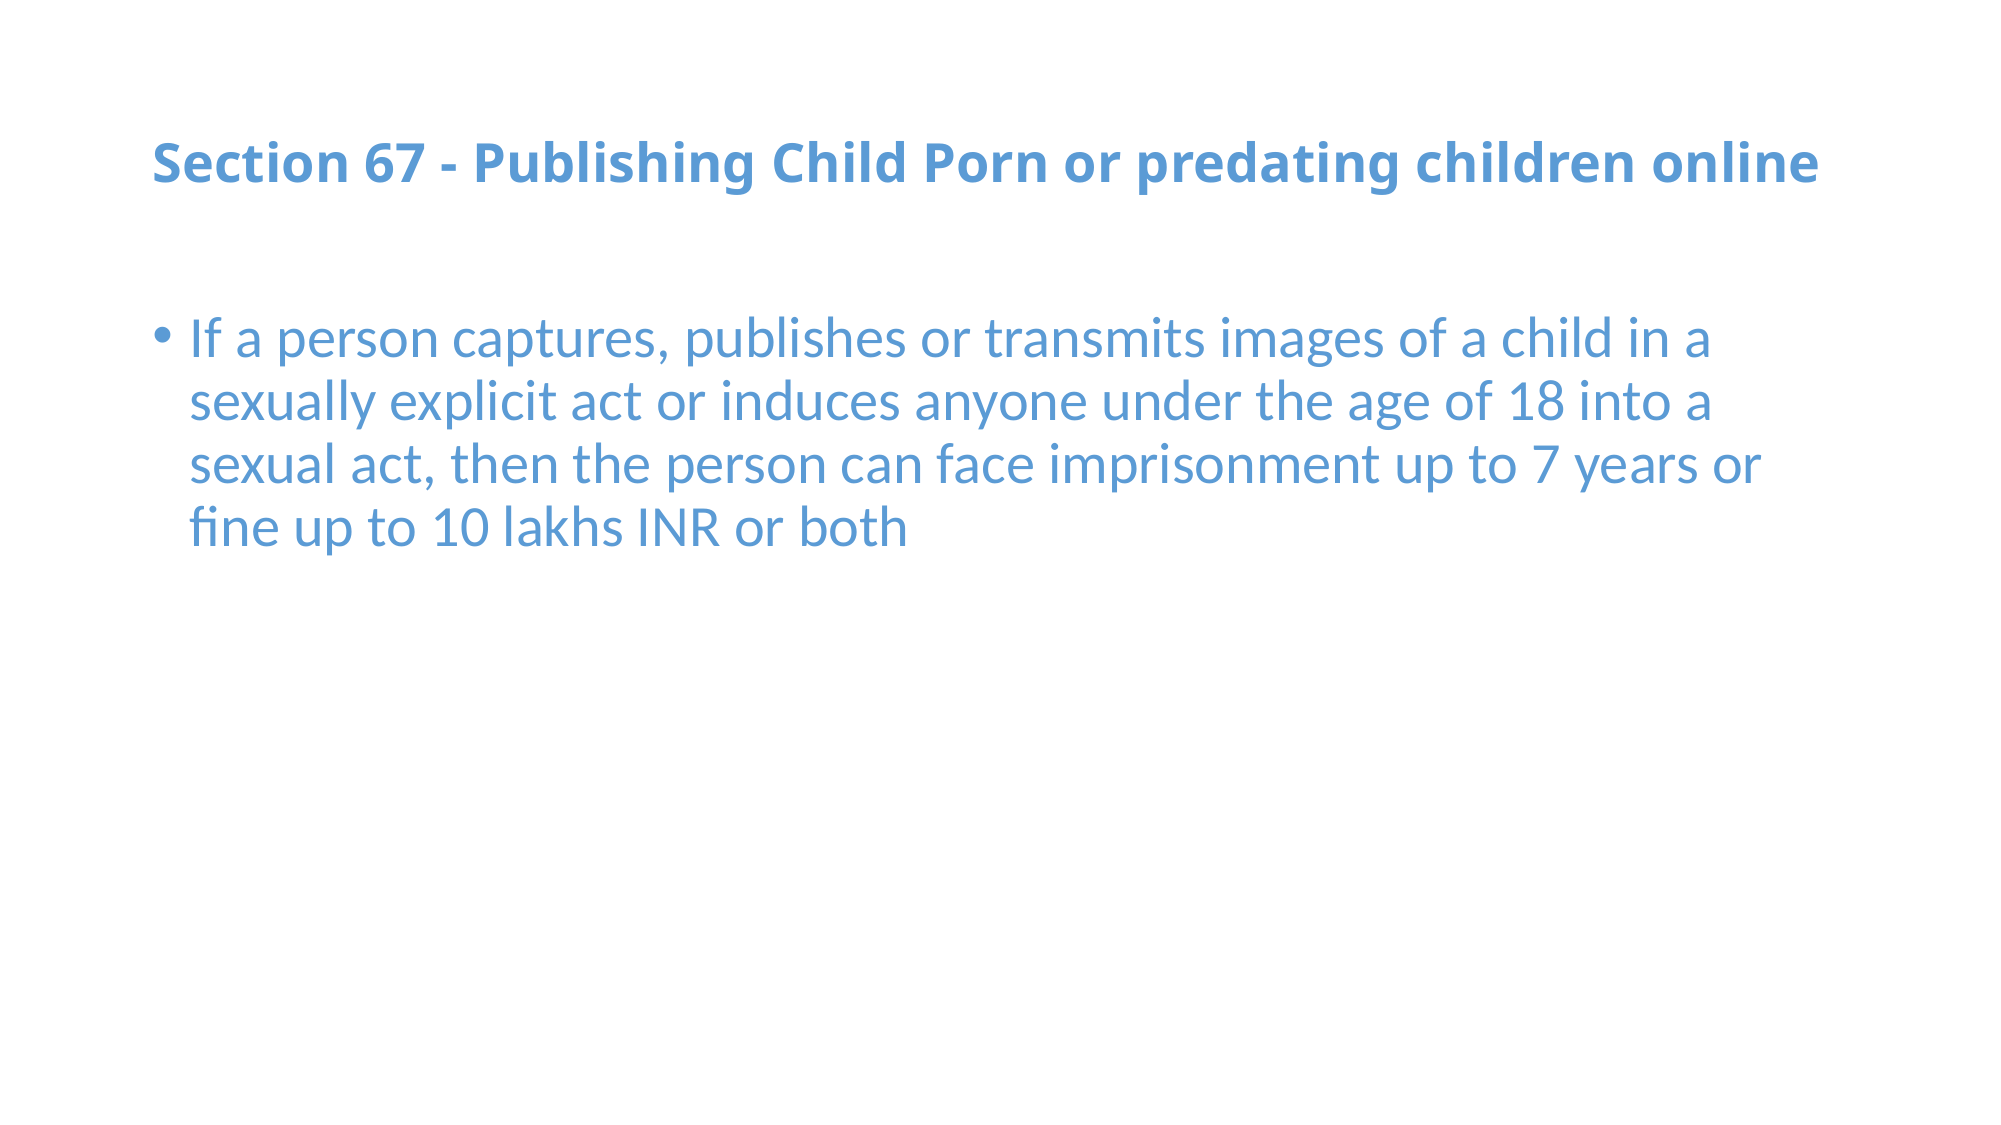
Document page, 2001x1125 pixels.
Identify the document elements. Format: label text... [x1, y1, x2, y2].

list If a person captures, publishes or transmits images of a child in a sexually explicit act or induces anyone under the age of 18 into a sexual act, then the person can face imprisonment up to 7 years or fine up to 10 lakhs INR or both [137, 299, 1863, 1014]
title Section 67 - Publishing Child Porn or predating children online [137, 59, 1863, 278]
